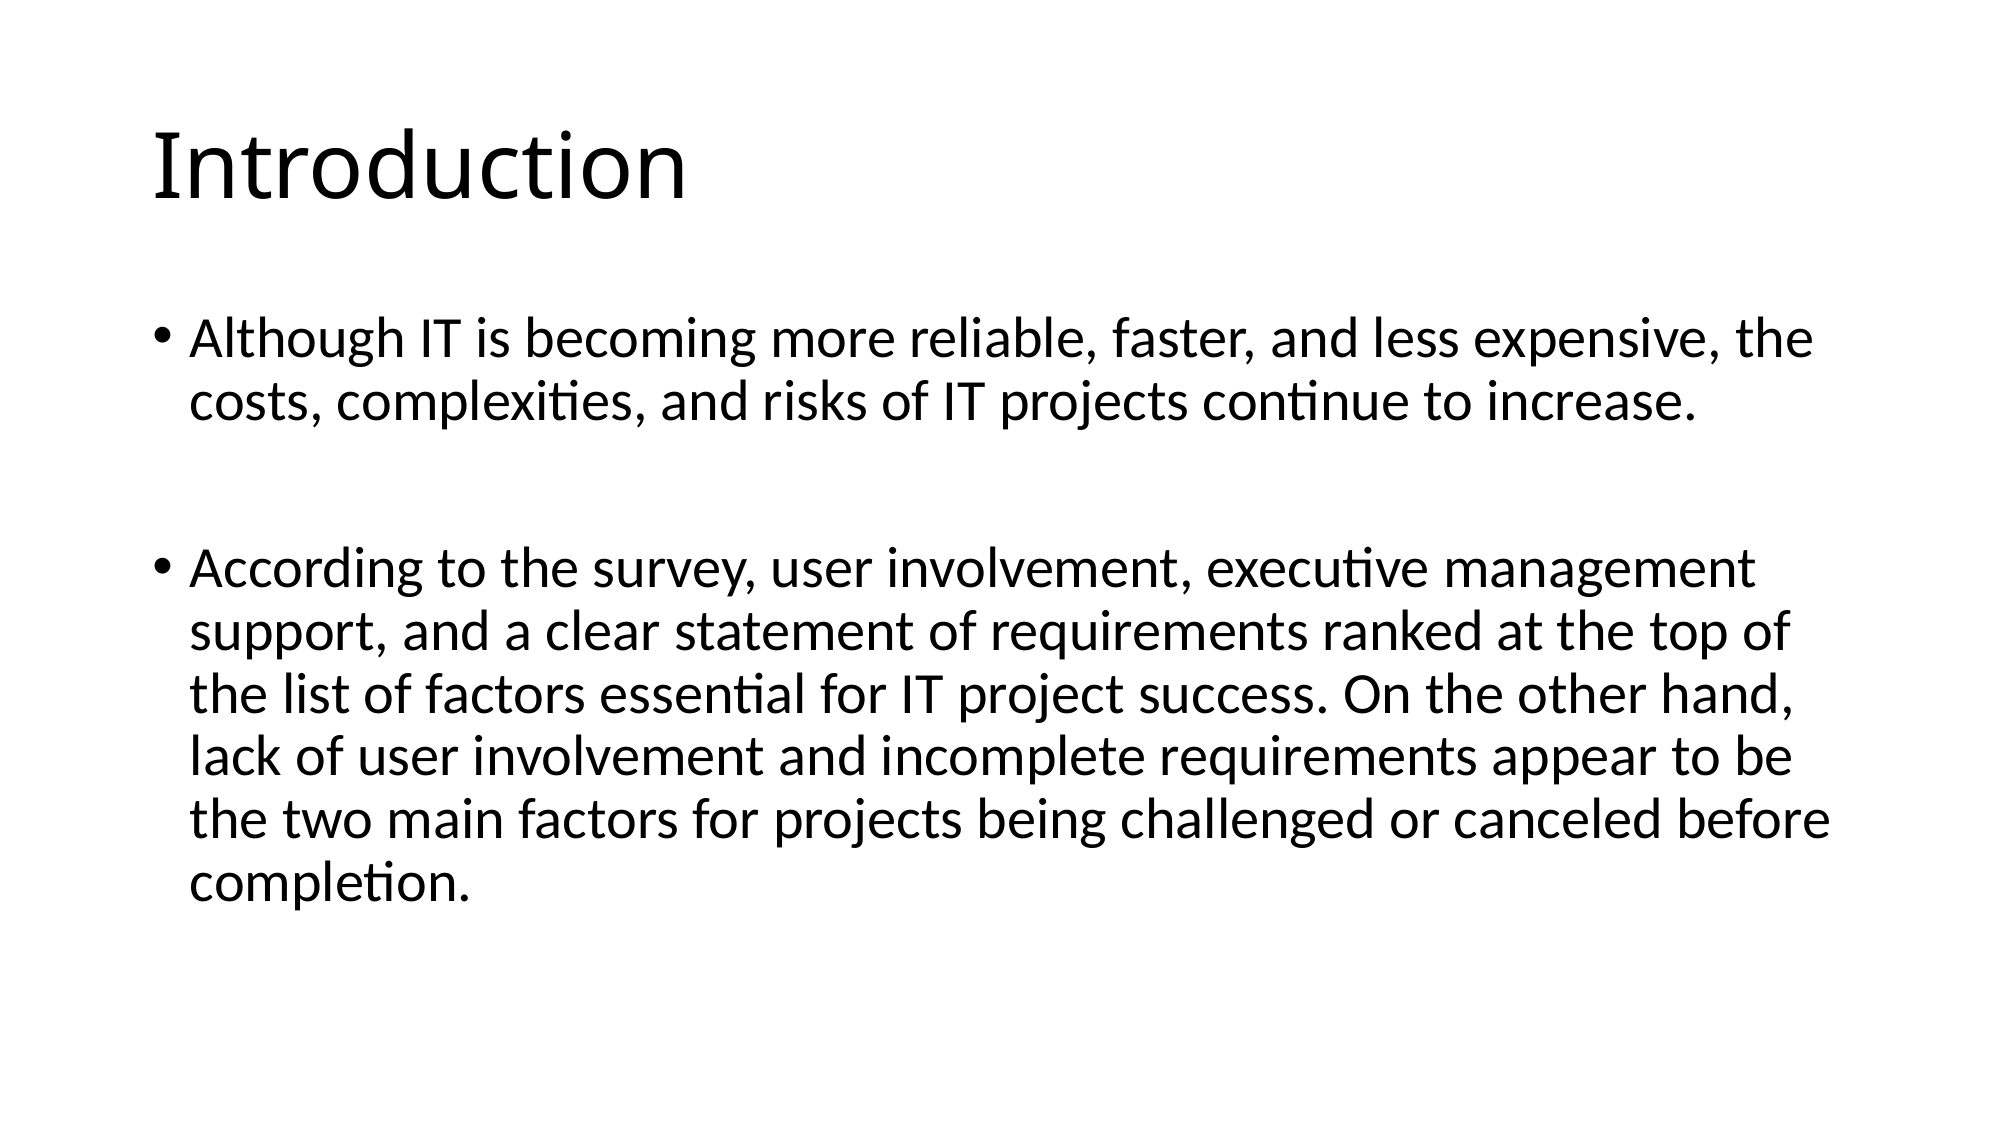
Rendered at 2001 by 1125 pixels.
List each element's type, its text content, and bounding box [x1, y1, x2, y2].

title Introduction [137, 59, 1863, 278]
list Although IT is becoming more reliable, faster, and less expensive, the costs, complexities, and risks of IT projects continue to increase. According to the survey, user involvement, executive management support, and a clear statement of requirements ranked at the top of the list of factors essential for IT project success. On the other hand, lack of user involvement and incomplete requirements appear to be the two main factors for projects being challenged or canceled before completion. [137, 299, 1863, 1014]
